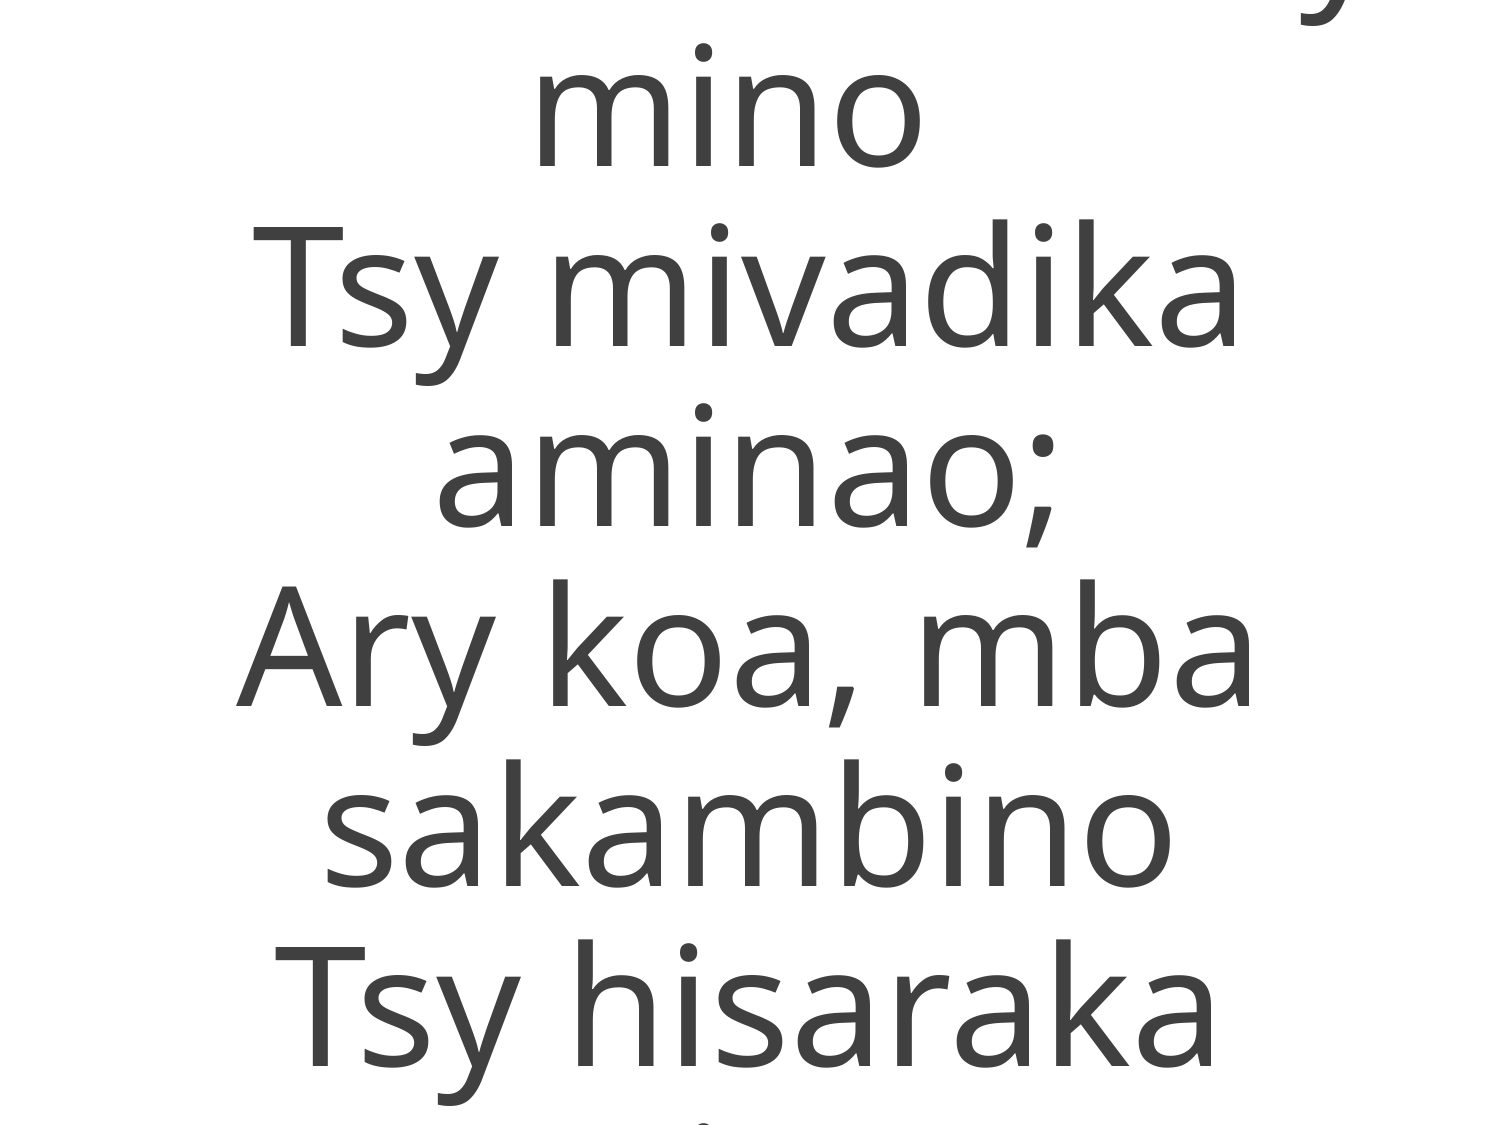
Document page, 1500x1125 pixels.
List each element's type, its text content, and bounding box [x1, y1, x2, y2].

title Ka omeo fanahy mino Tsy mivadika aminao; Ary koa, mba sakambino Tsy hisaraka aminao. [0, 453, 1500, 672]
